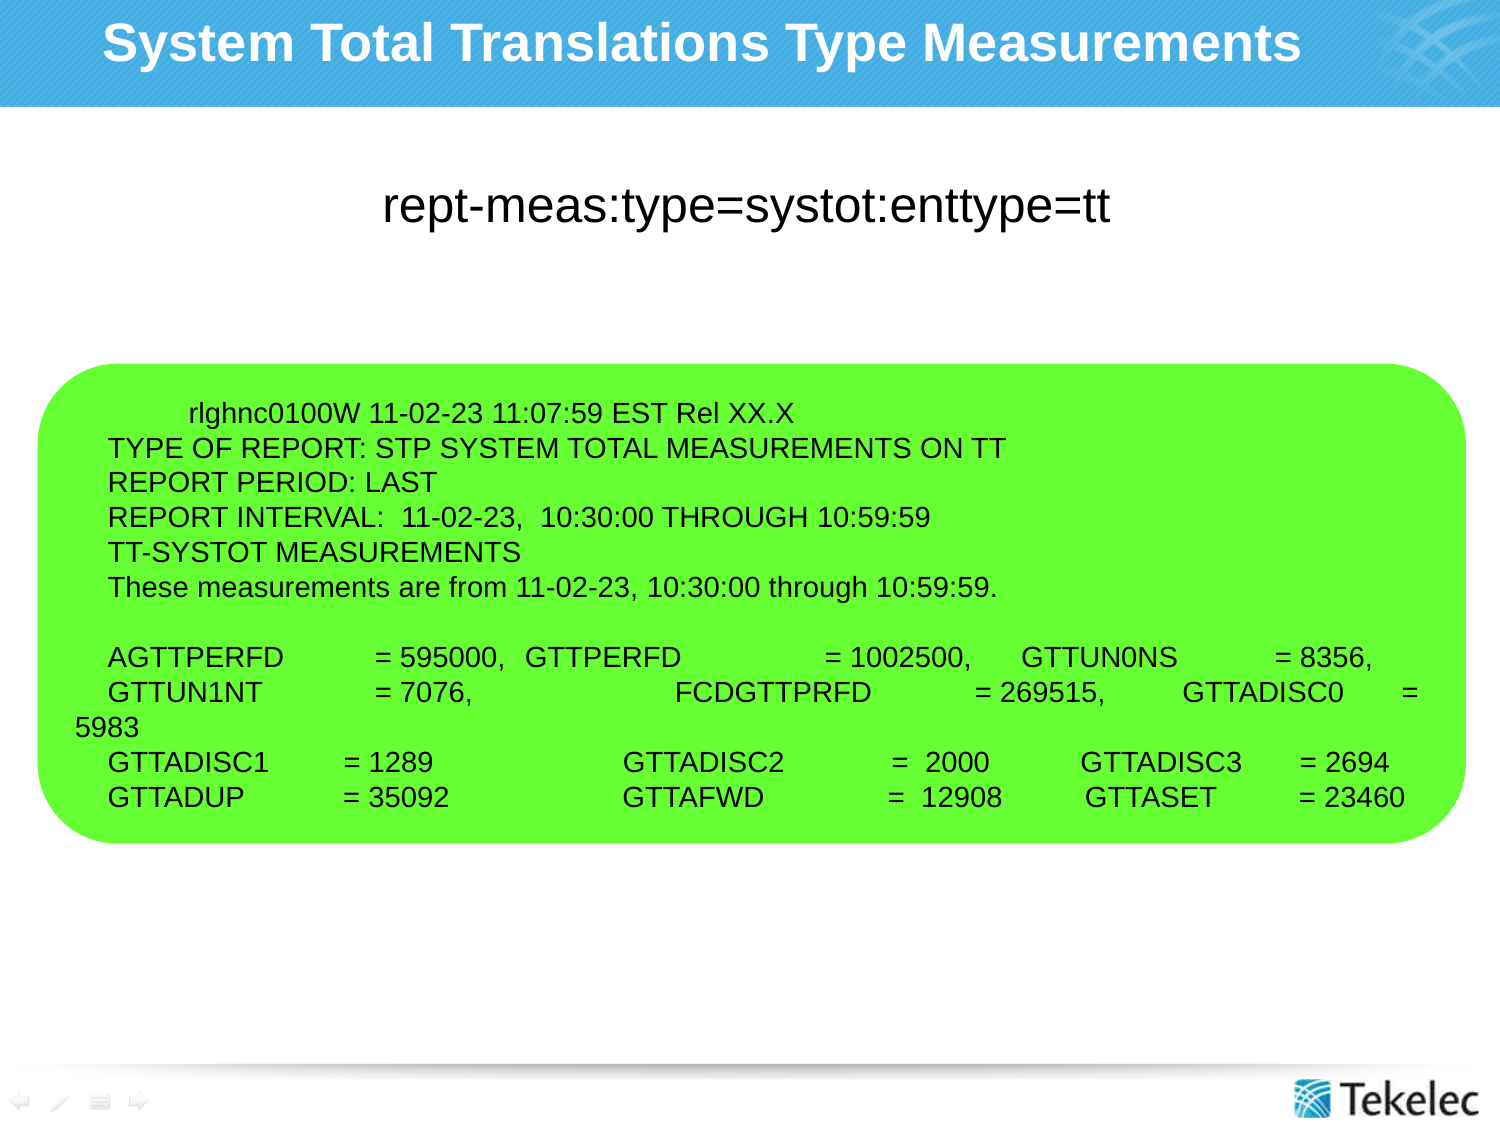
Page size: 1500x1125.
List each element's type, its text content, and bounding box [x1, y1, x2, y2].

title System Total Translations Type Measurements [87, 0, 1500, 150]
list rept-meas:type=systot:enttype=tt [0, 164, 1497, 249]
text_box rlghnc0100W 11-02-23 11:07:59 EST Rel XX.X TYPE OF REPORT: STP SYSTEM TOTAL MEASUREMENTS ON TT REPORT PERIOD: LAST REPORT INTERVAL: 11-02-23, 10:30:00 THROUGH 10:59:59 TT-SYSTOT MEASUREMENTS These measurements are from 11-02-23, 10:30:00 through 10:59:59. AGTTPERFD = 595000, GTTPERFD = 1002500, GTTUN0NS = 8356, GTTUN1NT = 7076, FCDGTTPRFD = 269515, GTTADISC0 = 5983 GTTADISC1 = 1289 GTTADISC2 = 2000 GTTADISC3 = 2694 GTTADUP = 35092 GTTAFWD = 12908 GTTASET = 23460 [37, 363, 1466, 844]
picture [0, 0, 1500, 1125]
